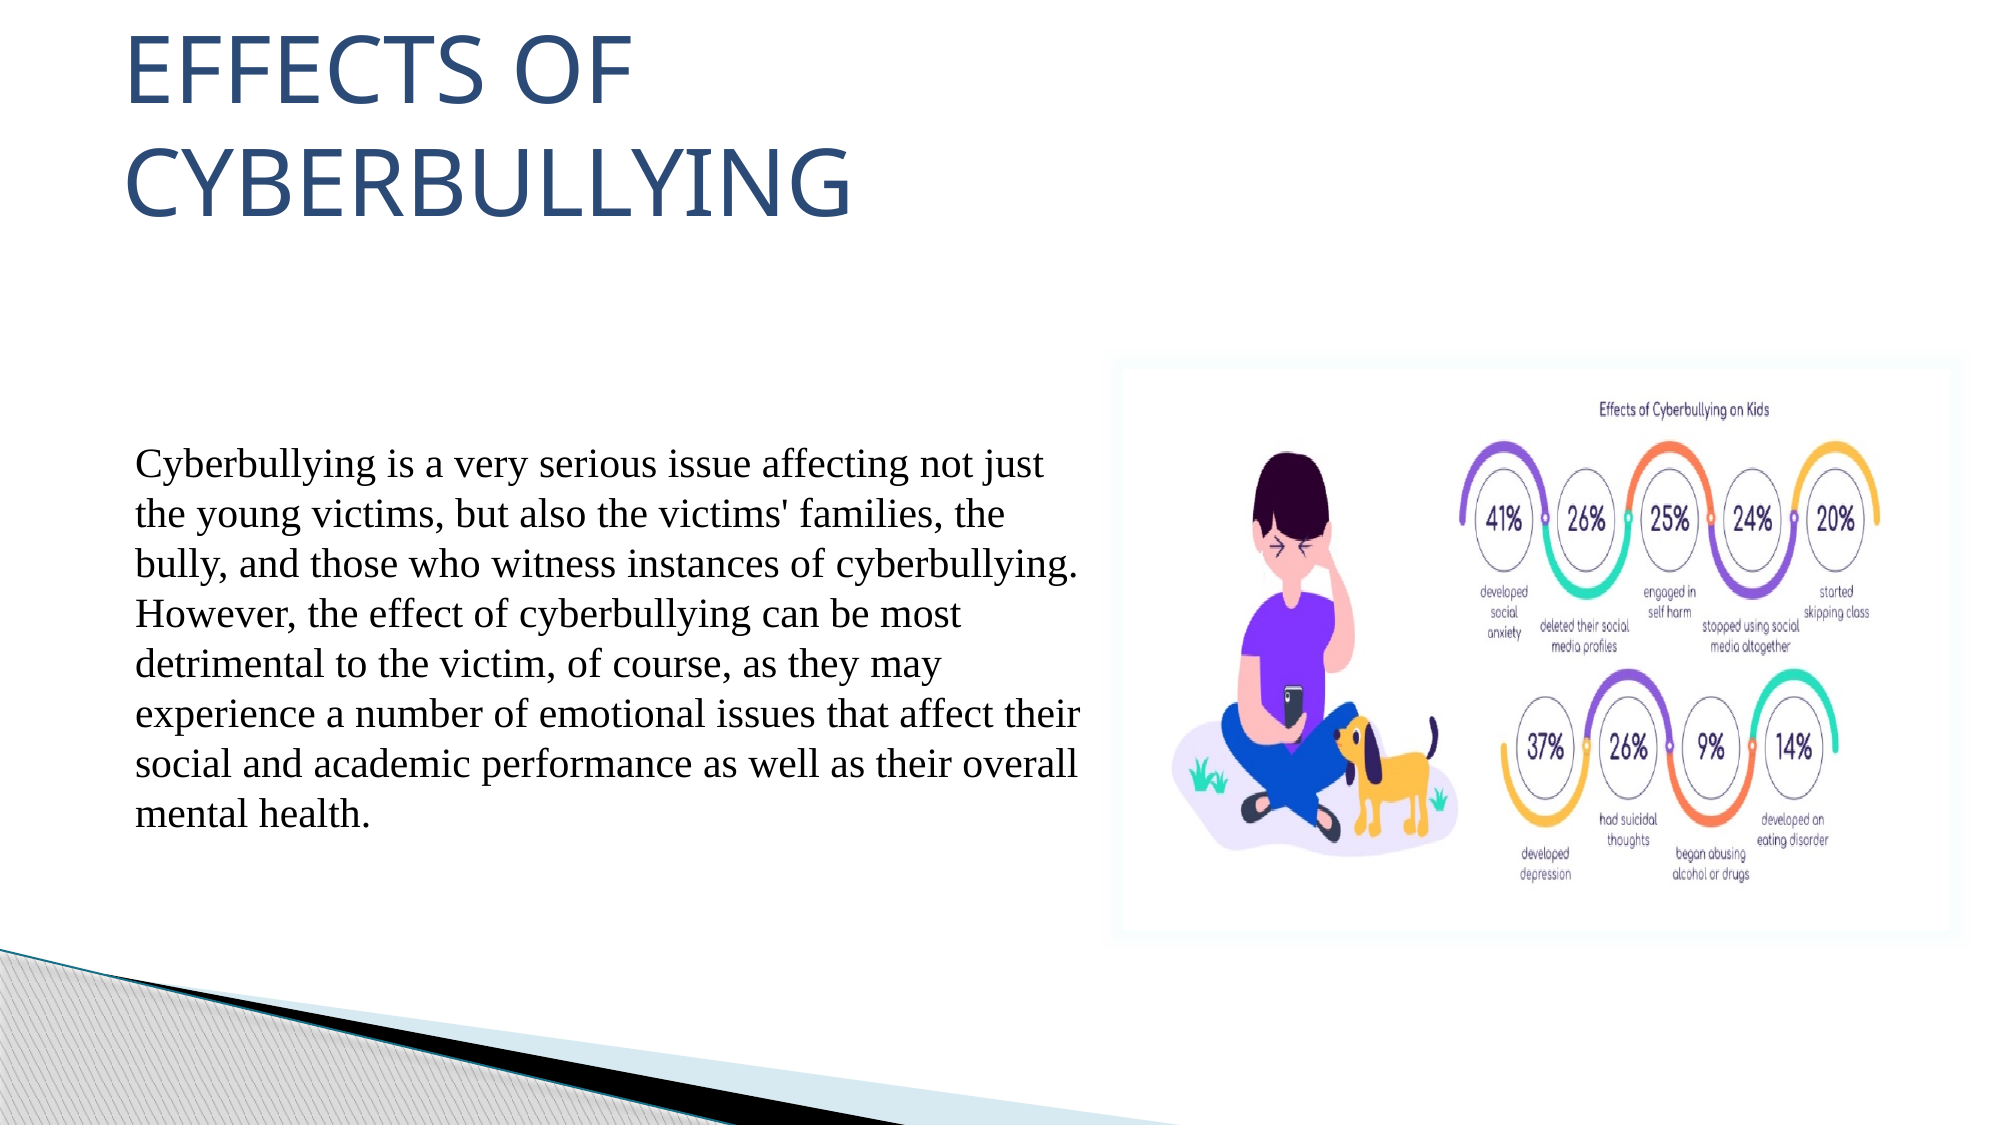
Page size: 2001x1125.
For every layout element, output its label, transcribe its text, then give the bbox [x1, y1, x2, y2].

picture [1123, 369, 1951, 930]
text_box Cyberbullying is a very serious issue affecting not just the young victims, but also the victims' families, the bully, and those who witness instances of cyberbullying. However, the effect of cyberbullying can be most detrimental to the victim, of course, as they may experience a number of emotional issues that affect their social and academic performance as well as their overall mental health. [120, 428, 1108, 844]
text_box Effects of cyberbullying [107, 2, 1108, 243]
